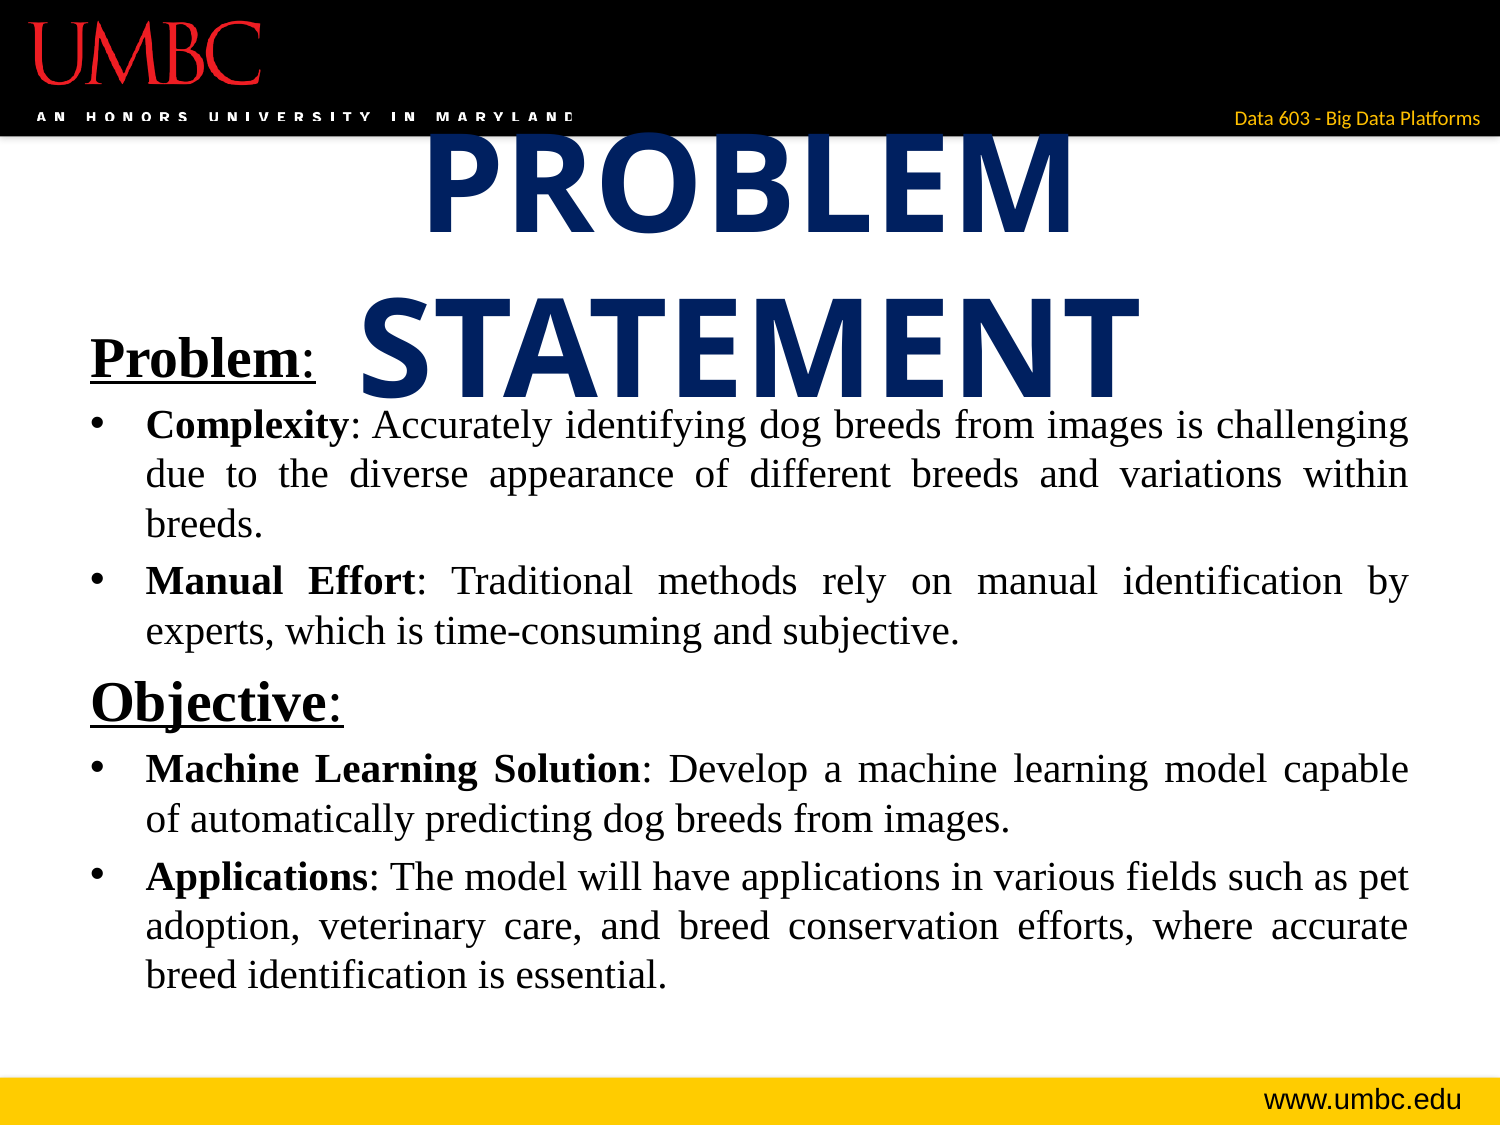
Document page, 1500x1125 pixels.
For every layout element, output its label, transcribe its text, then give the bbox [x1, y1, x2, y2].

list Problem: Complexity: Accurately identifying dog breeds from images is challenging due to the diverse appearance of different breeds and variations within breeds. Manual Effort: Traditional methods rely on manual identification by experts, which is time-consuming and subjective. Objective: Machine Learning Solution: Develop a machine learning model capable of automatically predicting dog breeds from images. Applications: The model will have applications in various fields such as pet adoption, veterinary care, and breed conservation efforts, where accurate breed identification is essential. [75, 312, 1425, 1005]
title PROBLEM STATEMENT [75, 166, 1425, 312]
